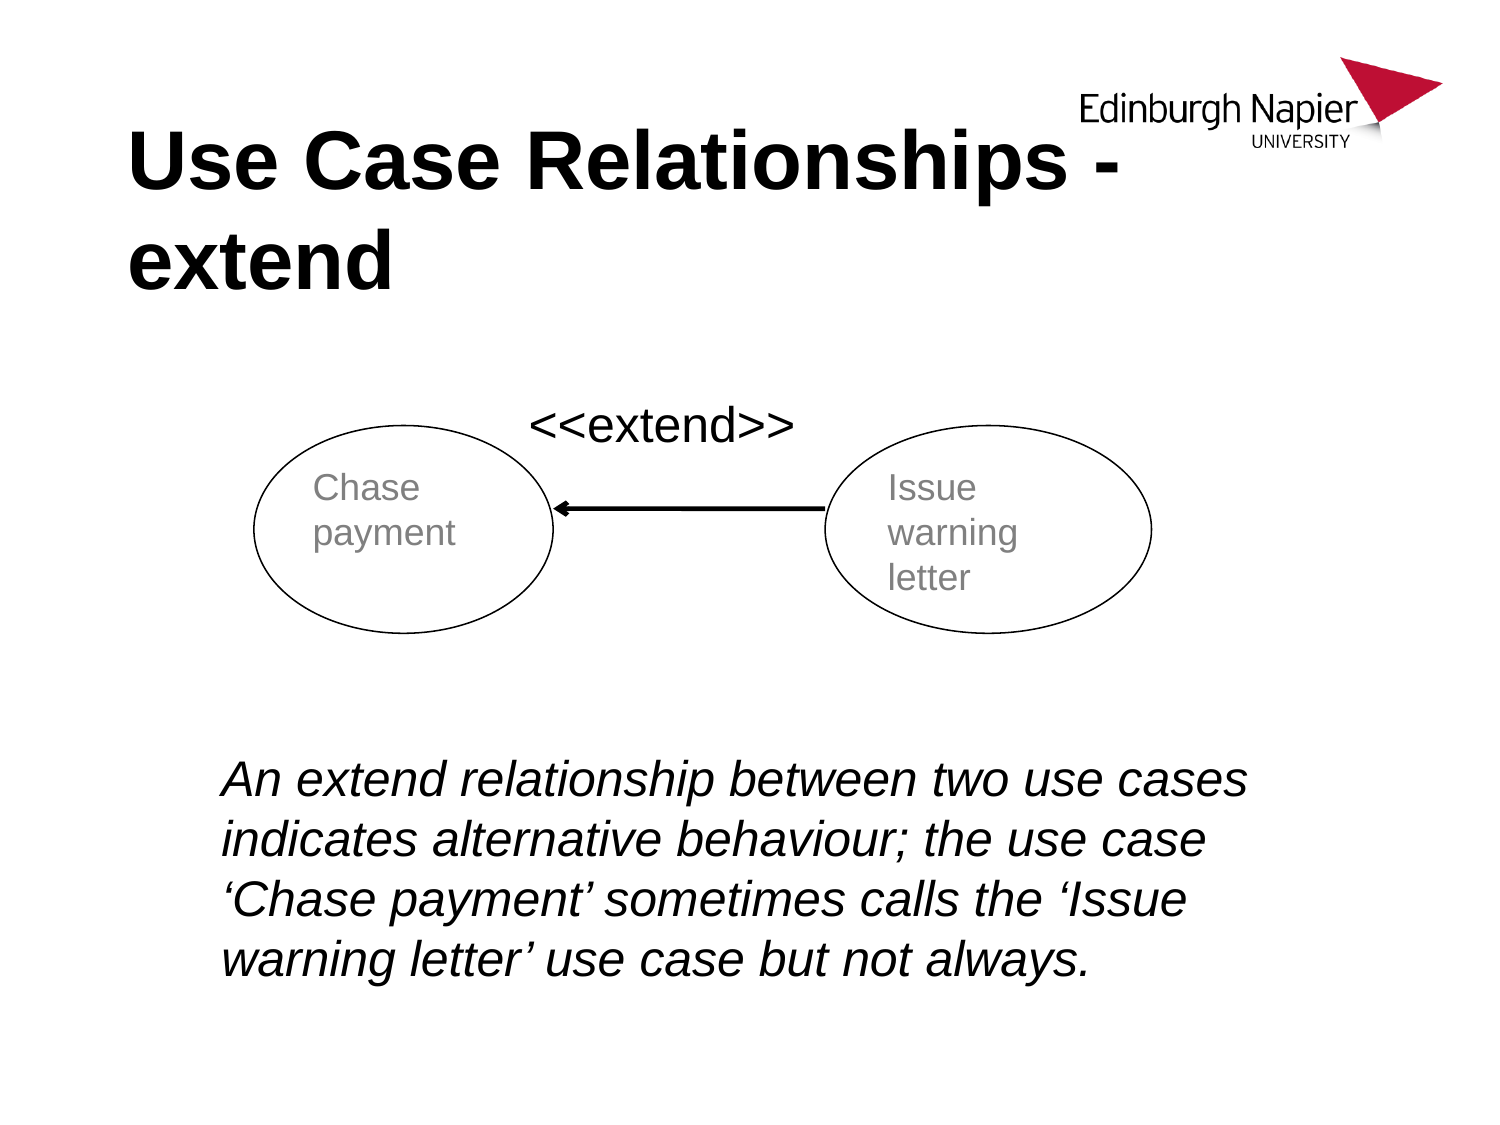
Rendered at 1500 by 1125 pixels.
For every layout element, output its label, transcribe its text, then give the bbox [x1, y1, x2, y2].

text_box An extend relationship between two use cases indicates alternative behaviour; the use case ‘Chase payment’ sometimes calls the ‘Issue warning letter’ use case but not always. [206, 739, 1376, 995]
text_box <<extend>> [513, 385, 857, 423]
title Use Case Relationships - extend [112, 125, 1388, 288]
picture [1081, 57, 1443, 148]
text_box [253, 425, 1152, 634]
